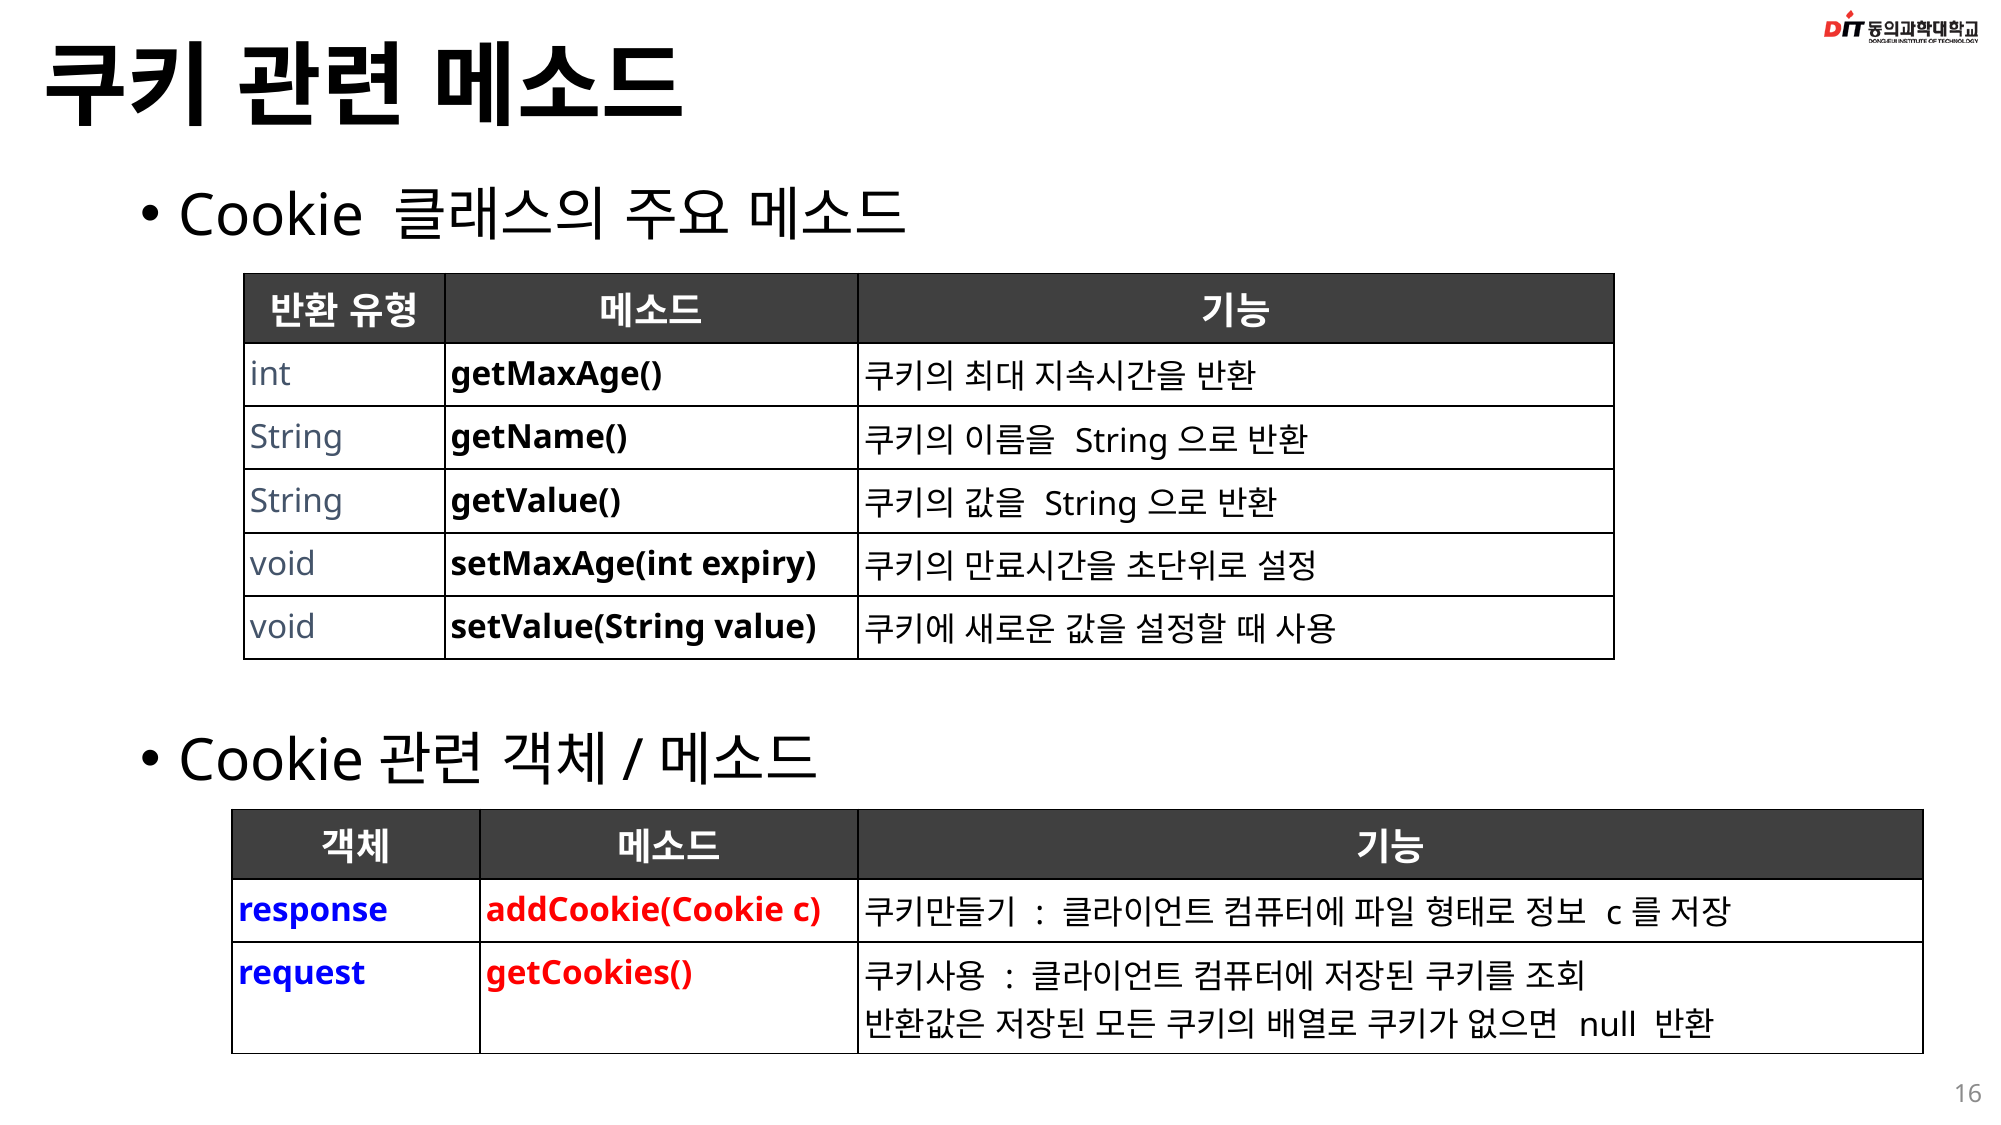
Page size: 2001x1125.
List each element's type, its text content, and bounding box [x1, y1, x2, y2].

table_header 객체 [233, 810, 479, 878]
title 쿠키 관련 메소드 [28, 28, 1968, 150]
picture [1824, 10, 1978, 43]
table_cell setMaxAge(int expiry) [446, 534, 857, 595]
table_cell 쿠키의 만료시간을 초단위로 설정 [859, 534, 1613, 595]
table_cell int [245, 344, 444, 405]
table_cell response [233, 880, 479, 941]
table_cell String [245, 470, 444, 532]
list Cookie 클래스의 주요 메소드 Cookie관련 객체/메소드 [125, 169, 1569, 1045]
table_cell void [245, 534, 444, 595]
table_header 메소드 [446, 274, 857, 342]
table_cell 쿠키의 최대 지속시간을 반환 [859, 344, 1613, 405]
table_header 반환 유형 [245, 274, 444, 342]
table_cell setValue(String value) [446, 597, 857, 658]
table_header 메소드 [481, 810, 857, 878]
table_cell addCookie(Cookie c) [481, 880, 857, 941]
slide_number 16 [1922, 1065, 1998, 1125]
table_cell void [245, 597, 444, 658]
table_cell getCookies() [481, 943, 857, 1053]
table_cell getMaxAge() [446, 344, 857, 405]
table_cell 쿠키에 새로운 값을 설정할 때 사용 [859, 597, 1613, 658]
table_header 기능 [859, 810, 1922, 878]
table_cell getName() [446, 407, 857, 468]
table_cell 쿠키사용 : 클라이언트 컴퓨터에 저장된 쿠키를 조회 반환값은 저장된 모든 쿠키의 배열로 쿠키가 없으면 null 반환 [859, 943, 1922, 1053]
table_cell getValue() [446, 470, 857, 532]
table_cell request [233, 943, 479, 1053]
table_cell 쿠키의 이름을 String으로 반환 [859, 407, 1613, 468]
table_header 기능 [859, 274, 1613, 342]
table_cell String [245, 407, 444, 468]
table_cell 쿠키만들기 : 클라이언트 컴퓨터에 파일 형태로 정보 c를 저장 [859, 880, 1922, 941]
table_cell 쿠키의 값을 String으로 반환 [859, 470, 1613, 532]
